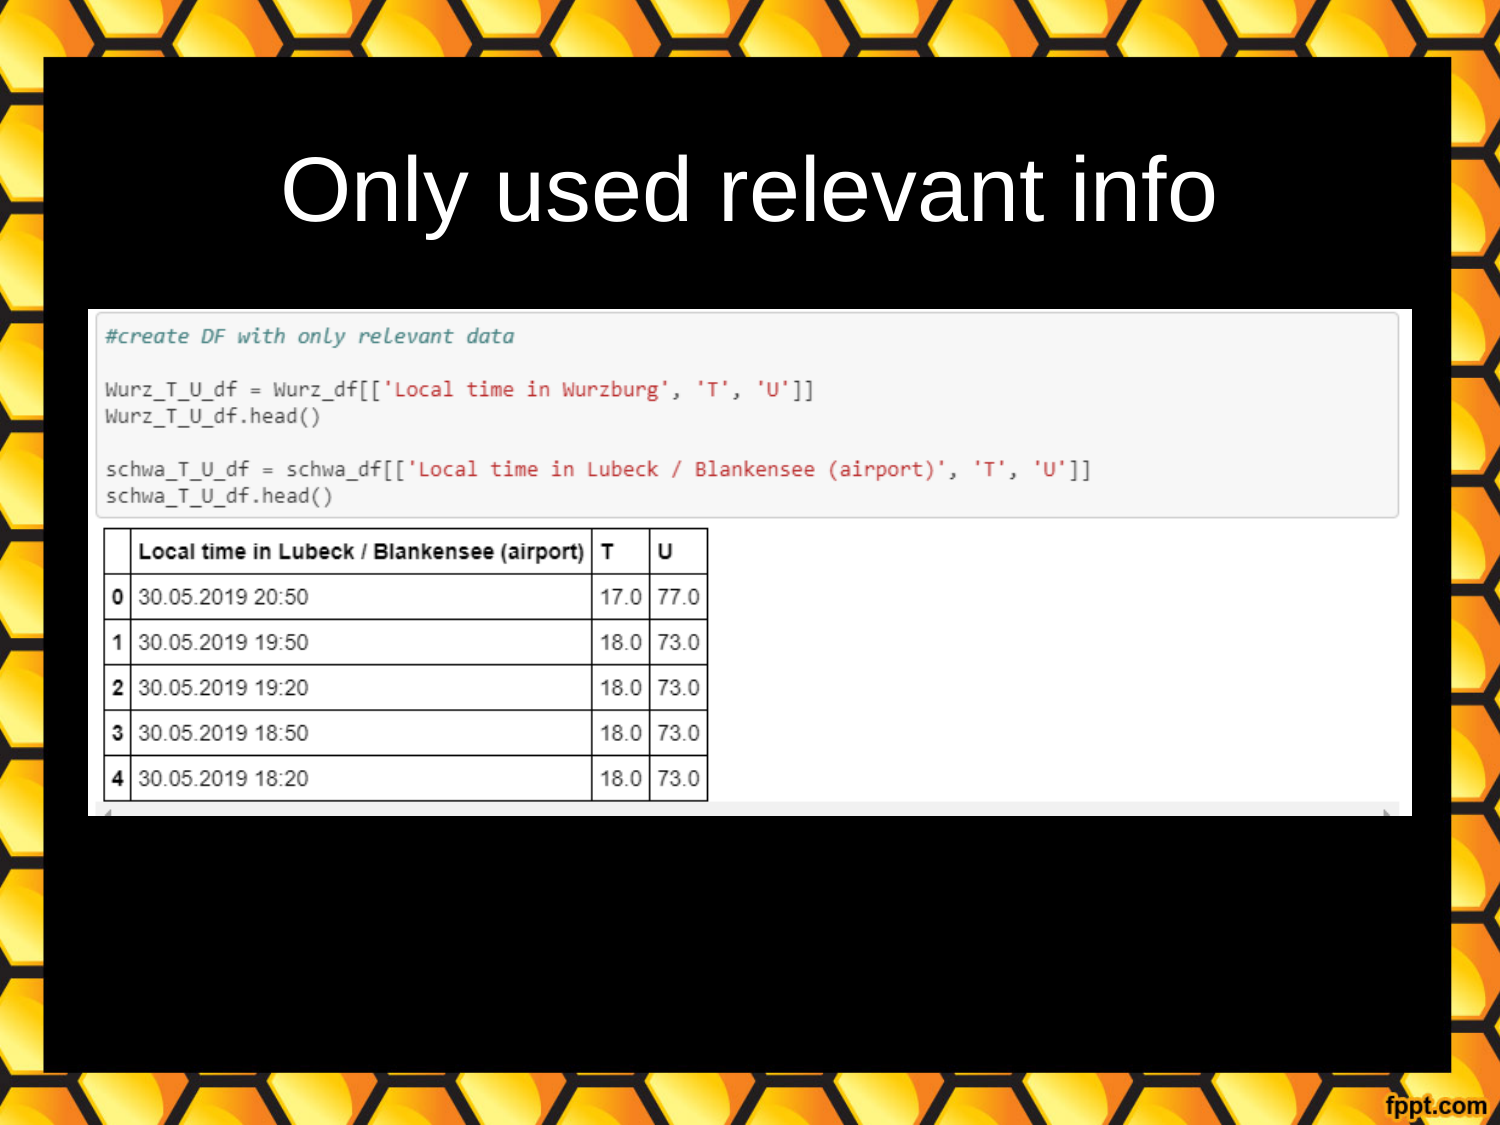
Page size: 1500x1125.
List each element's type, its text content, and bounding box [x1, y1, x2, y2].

picture [0, 0, 1500, 1125]
title Only used relevant info [75, 78, 1425, 291]
